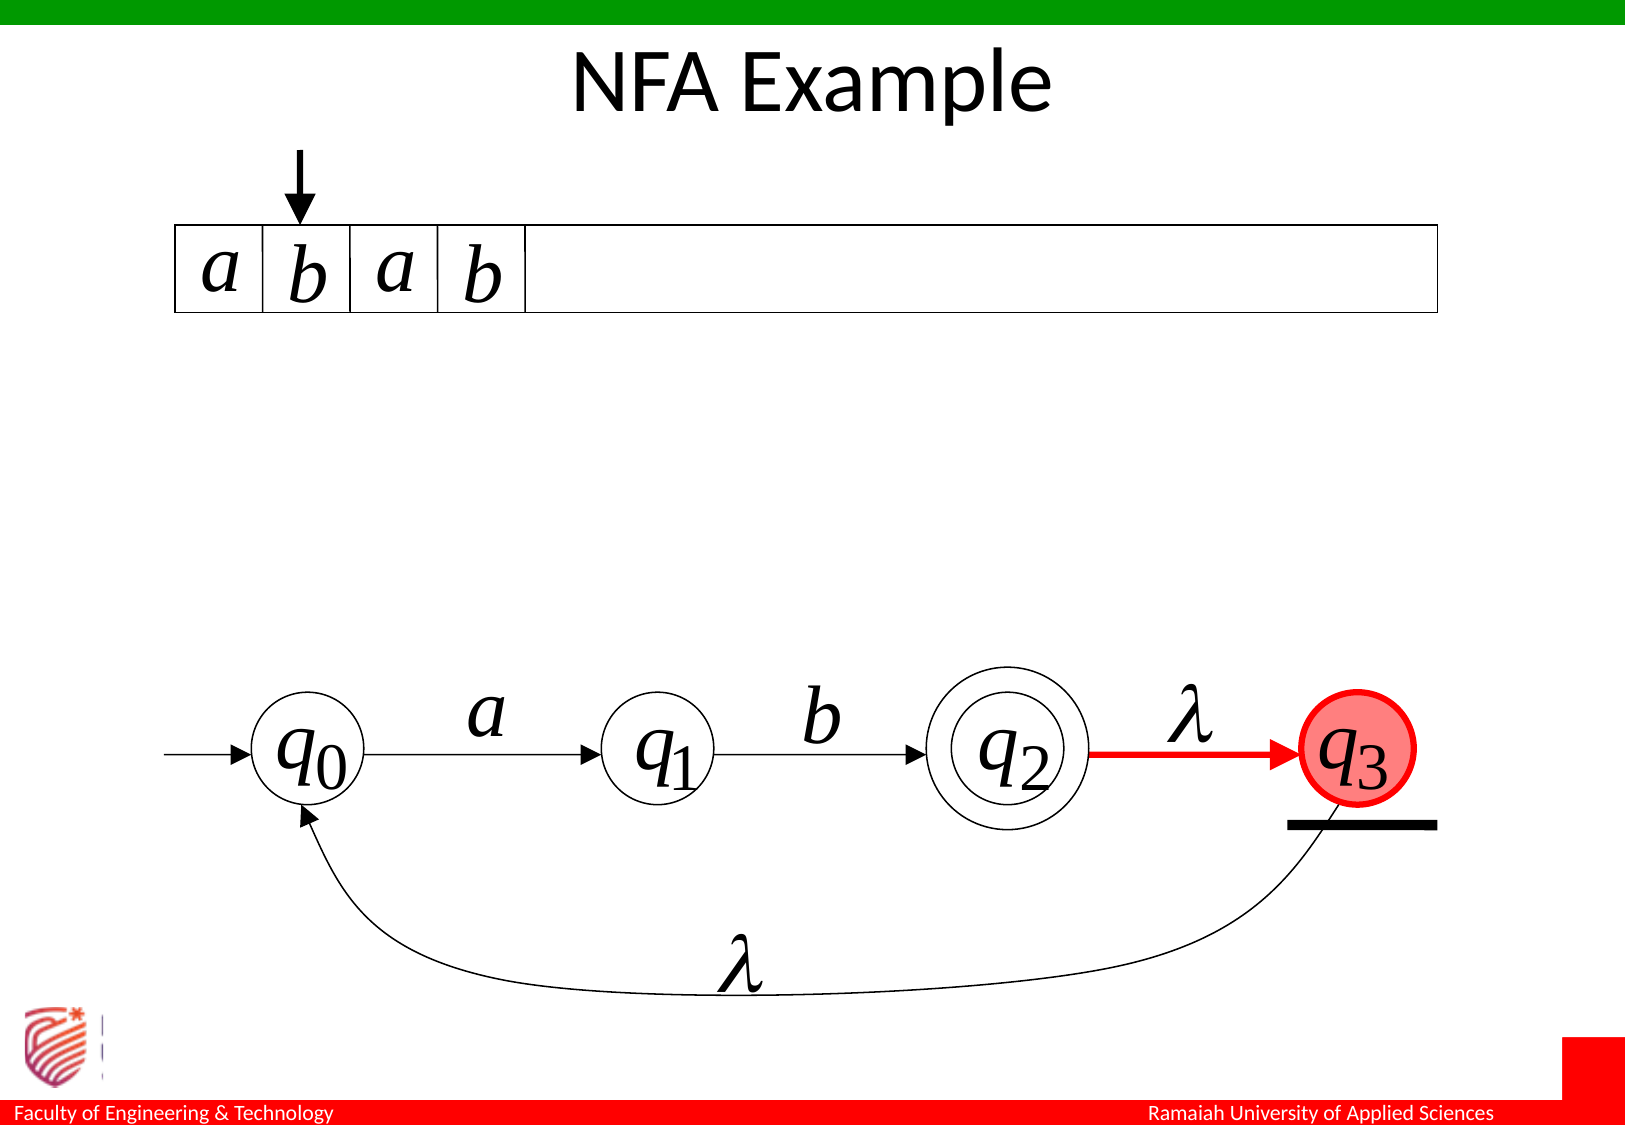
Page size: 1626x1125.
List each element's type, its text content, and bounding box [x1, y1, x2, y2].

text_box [1314, 699, 1390, 796]
text_box [282, 692, 333, 698]
text_box [438, 224, 525, 313]
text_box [197, 247, 246, 299]
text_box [463, 691, 512, 743]
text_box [271, 700, 352, 797]
text_box [849, 744, 926, 766]
text_box [356, 719, 364, 777]
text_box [974, 700, 1055, 795]
text_box [926, 667, 1089, 804]
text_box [287, 237, 332, 309]
text_box [702, 713, 714, 783]
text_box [1163, 679, 1218, 749]
text_box [289, 149, 311, 225]
text_box [1394, 705, 1414, 792]
text_box [526, 224, 1438, 313]
picture [24, 1007, 104, 1088]
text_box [630, 700, 698, 795]
text_box [1301, 720, 1309, 777]
text_box [601, 692, 685, 795]
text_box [713, 929, 768, 999]
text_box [800, 679, 845, 751]
text_box [363, 744, 602, 766]
text_box [300, 804, 1339, 996]
text_box [251, 710, 266, 787]
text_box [372, 247, 421, 299]
text_box [1332, 692, 1383, 698]
text_box [1220, 744, 1302, 766]
text_box NFA Example [87, 24, 1538, 125]
text_box [174, 224, 262, 313]
text_box [163, 744, 252, 766]
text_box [462, 237, 507, 309]
text_box [263, 224, 437, 313]
